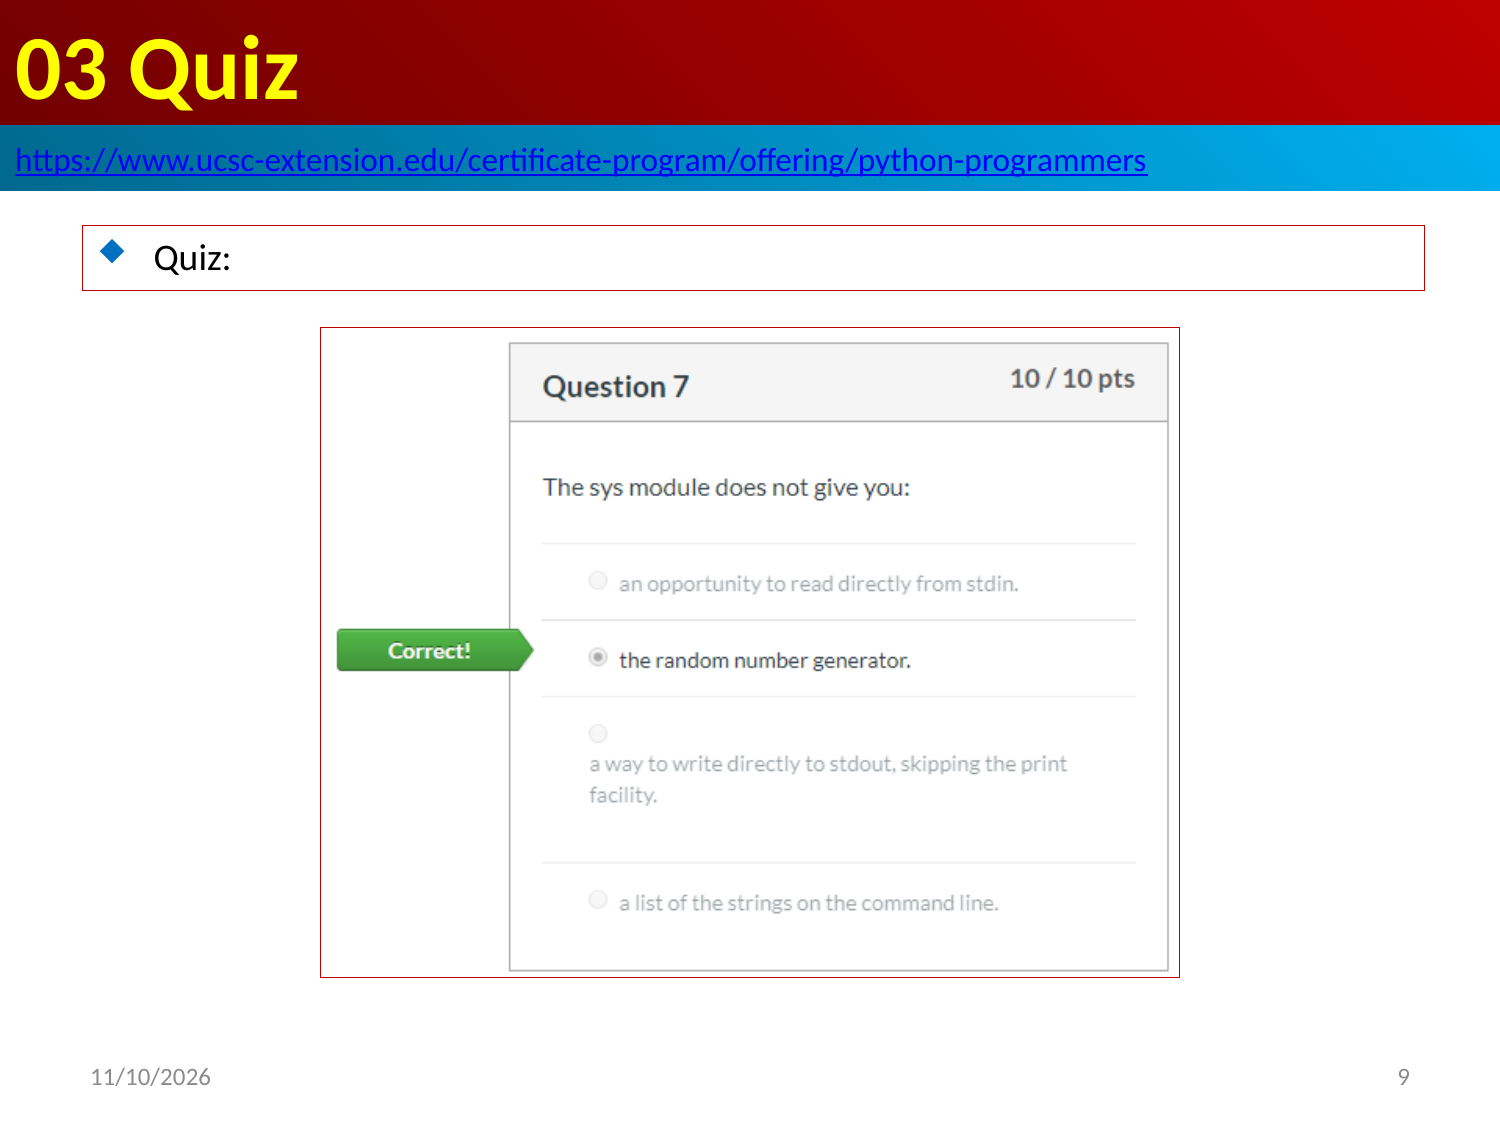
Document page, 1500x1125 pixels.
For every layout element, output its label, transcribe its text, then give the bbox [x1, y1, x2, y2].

slide_number 9 [1074, 1042, 1425, 1109]
subtitle Quiz: [82, 225, 1425, 291]
text_box https://www.ucsc-extension.edu/certificate-program/offering/python-programmers [0, 125, 1500, 191]
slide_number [75, 1042, 425, 1109]
picture [319, 327, 1180, 978]
title 03 Quiz [0, 0, 1500, 125]
